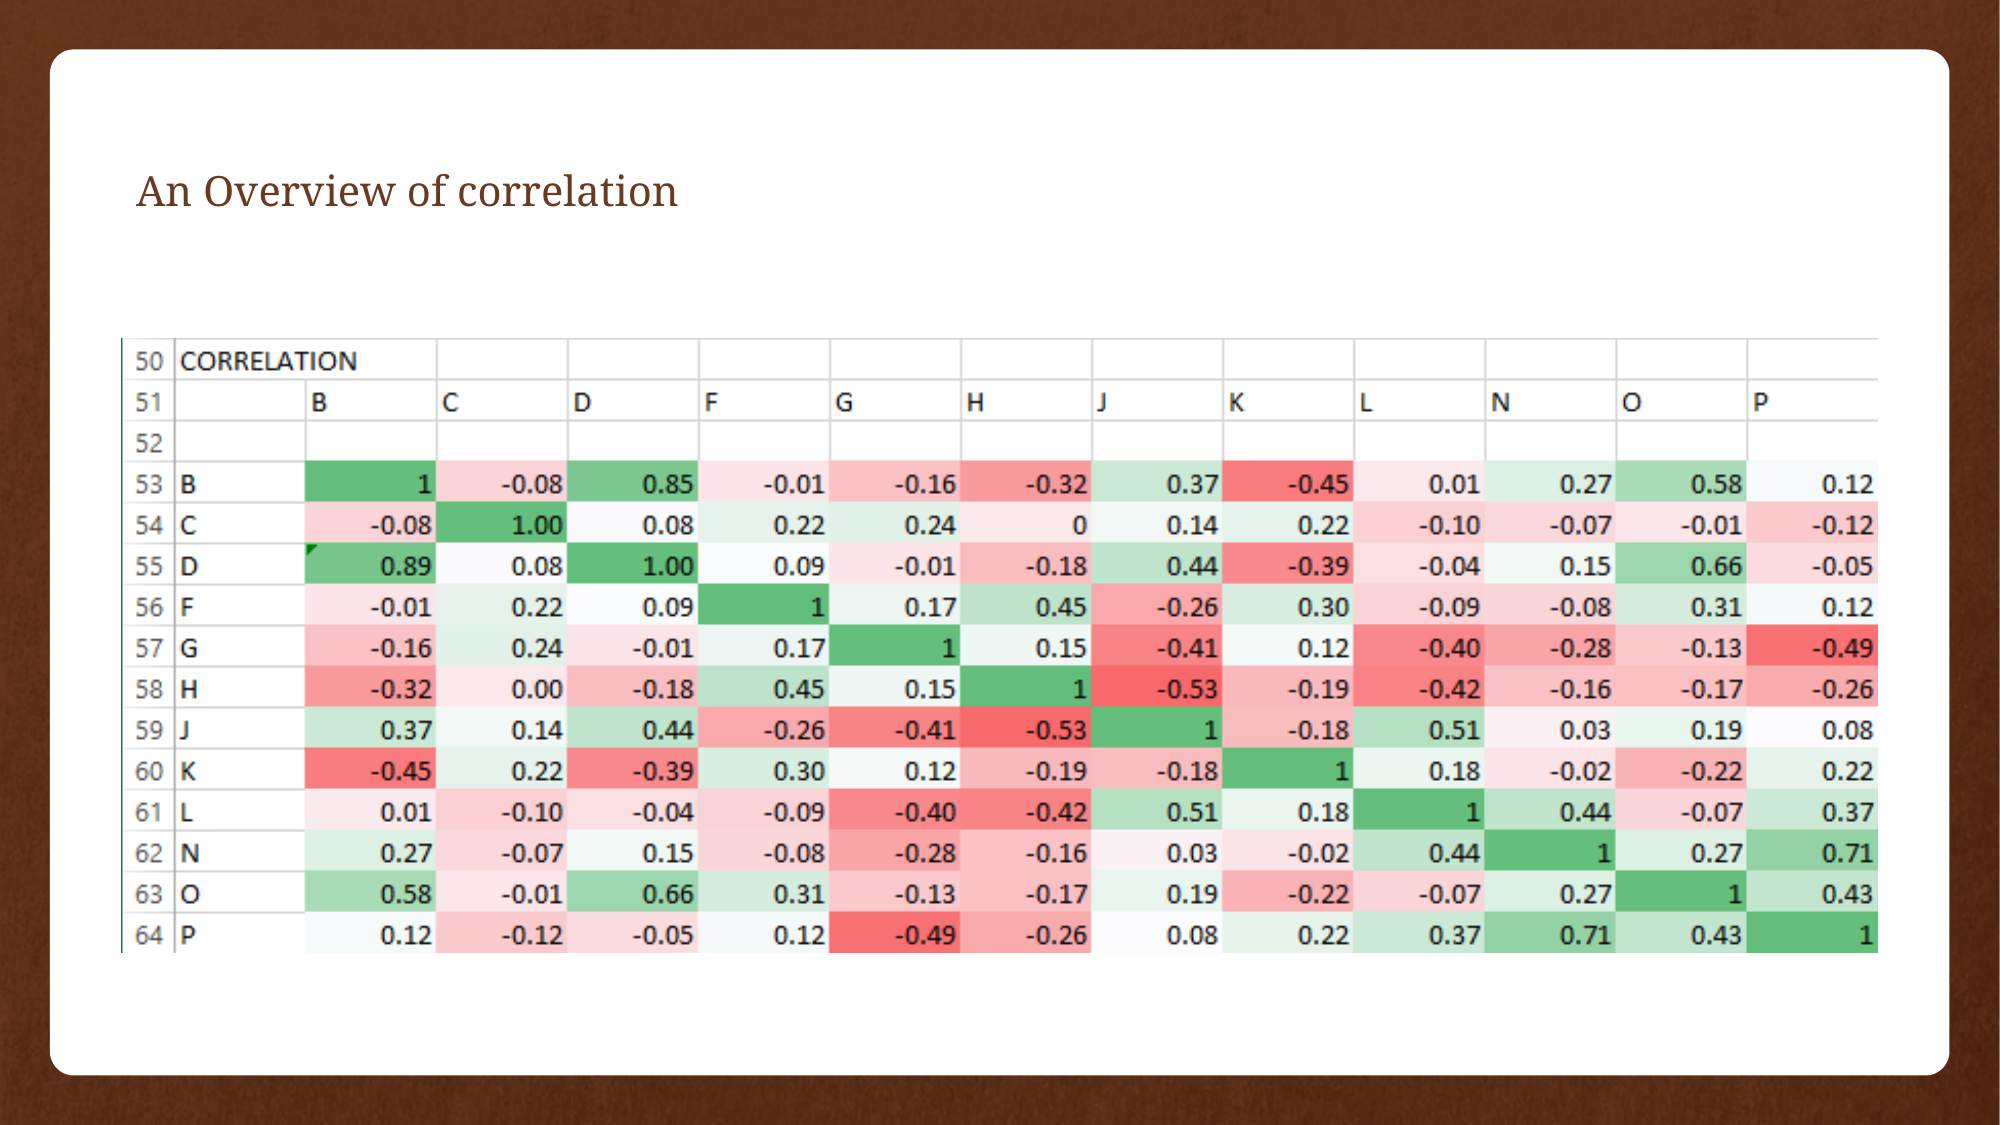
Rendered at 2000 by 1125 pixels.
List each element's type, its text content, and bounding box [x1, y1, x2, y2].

title An Overview of correlation [121, 30, 1721, 223]
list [121, 338, 1878, 953]
